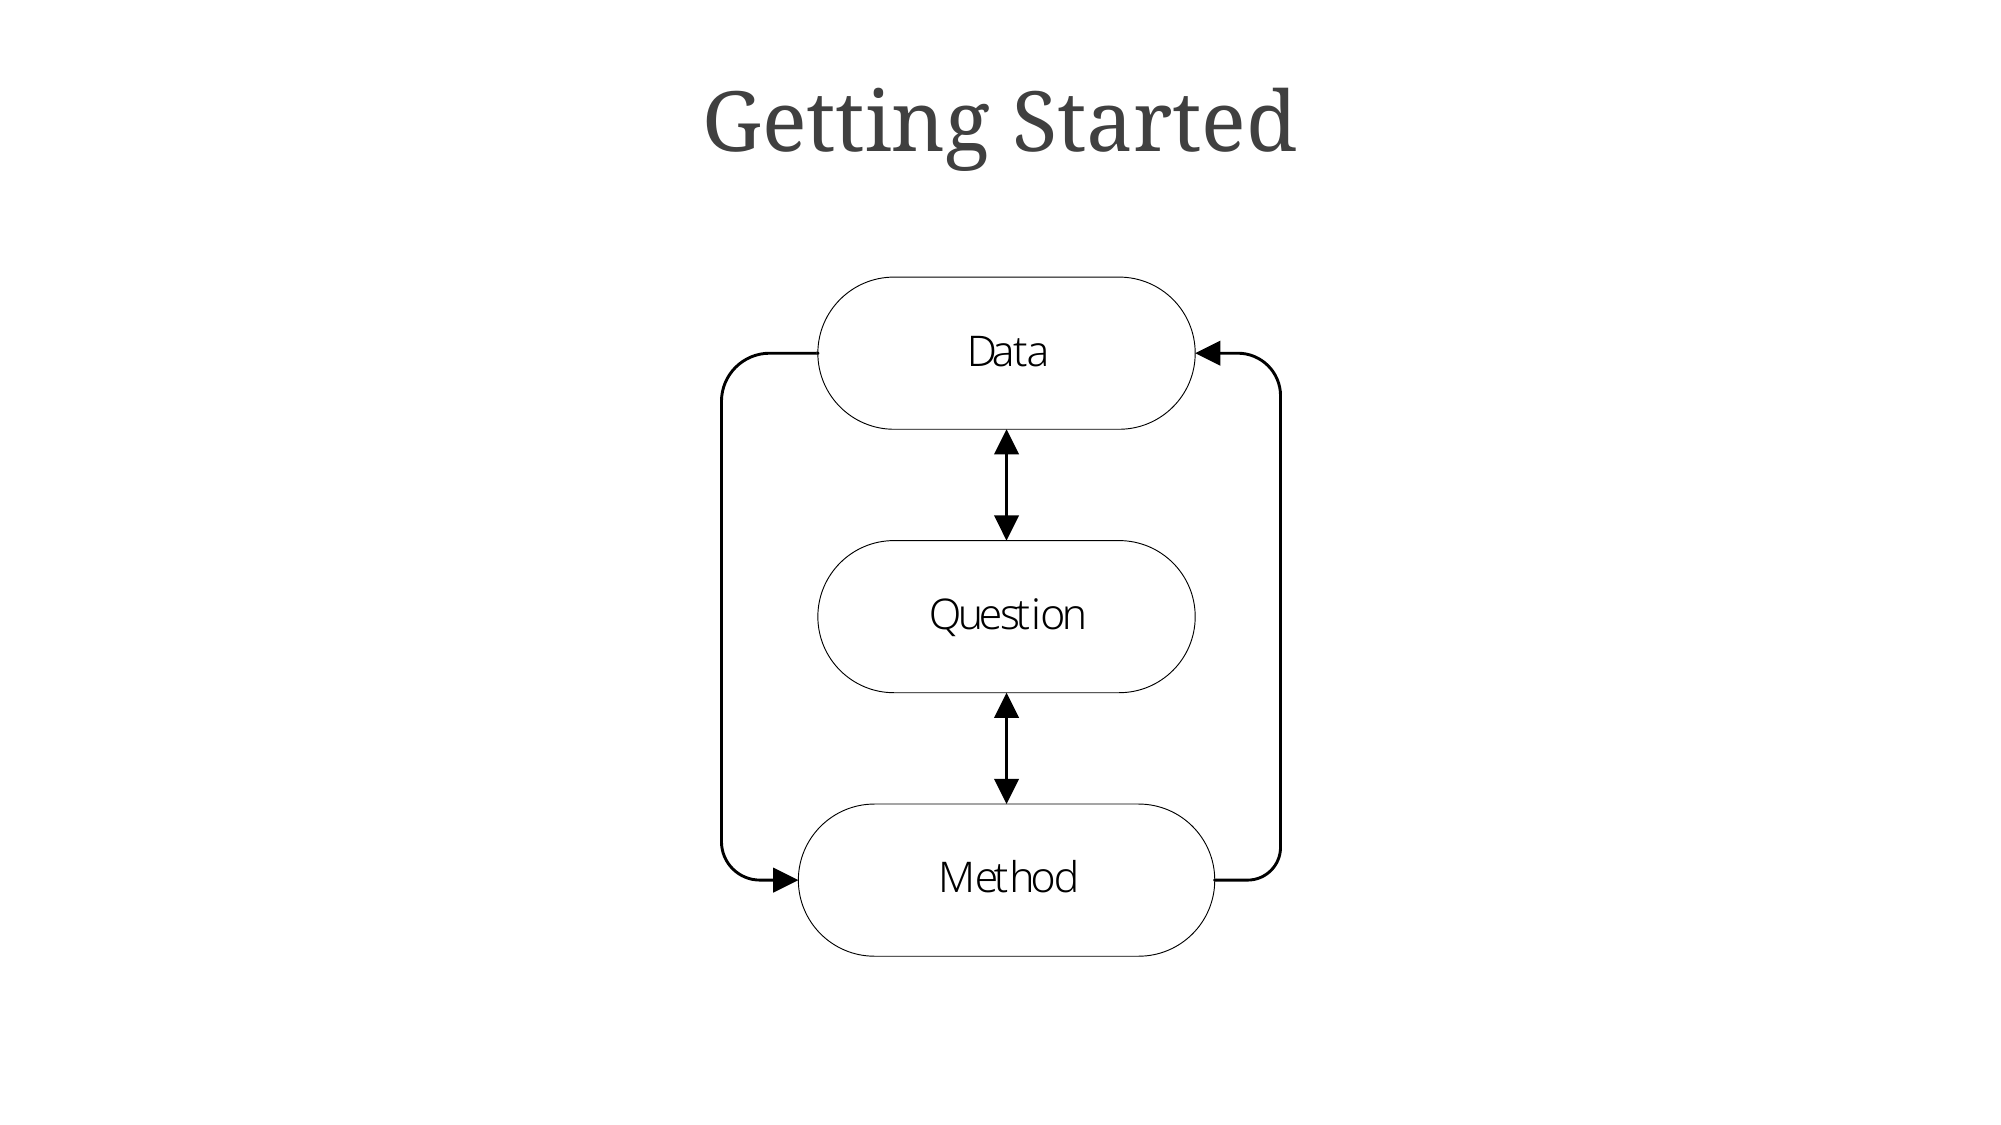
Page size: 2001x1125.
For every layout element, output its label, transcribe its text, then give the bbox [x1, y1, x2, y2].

text_box Getting Started [0, 72, 2000, 209]
picture [714, 271, 1286, 960]
